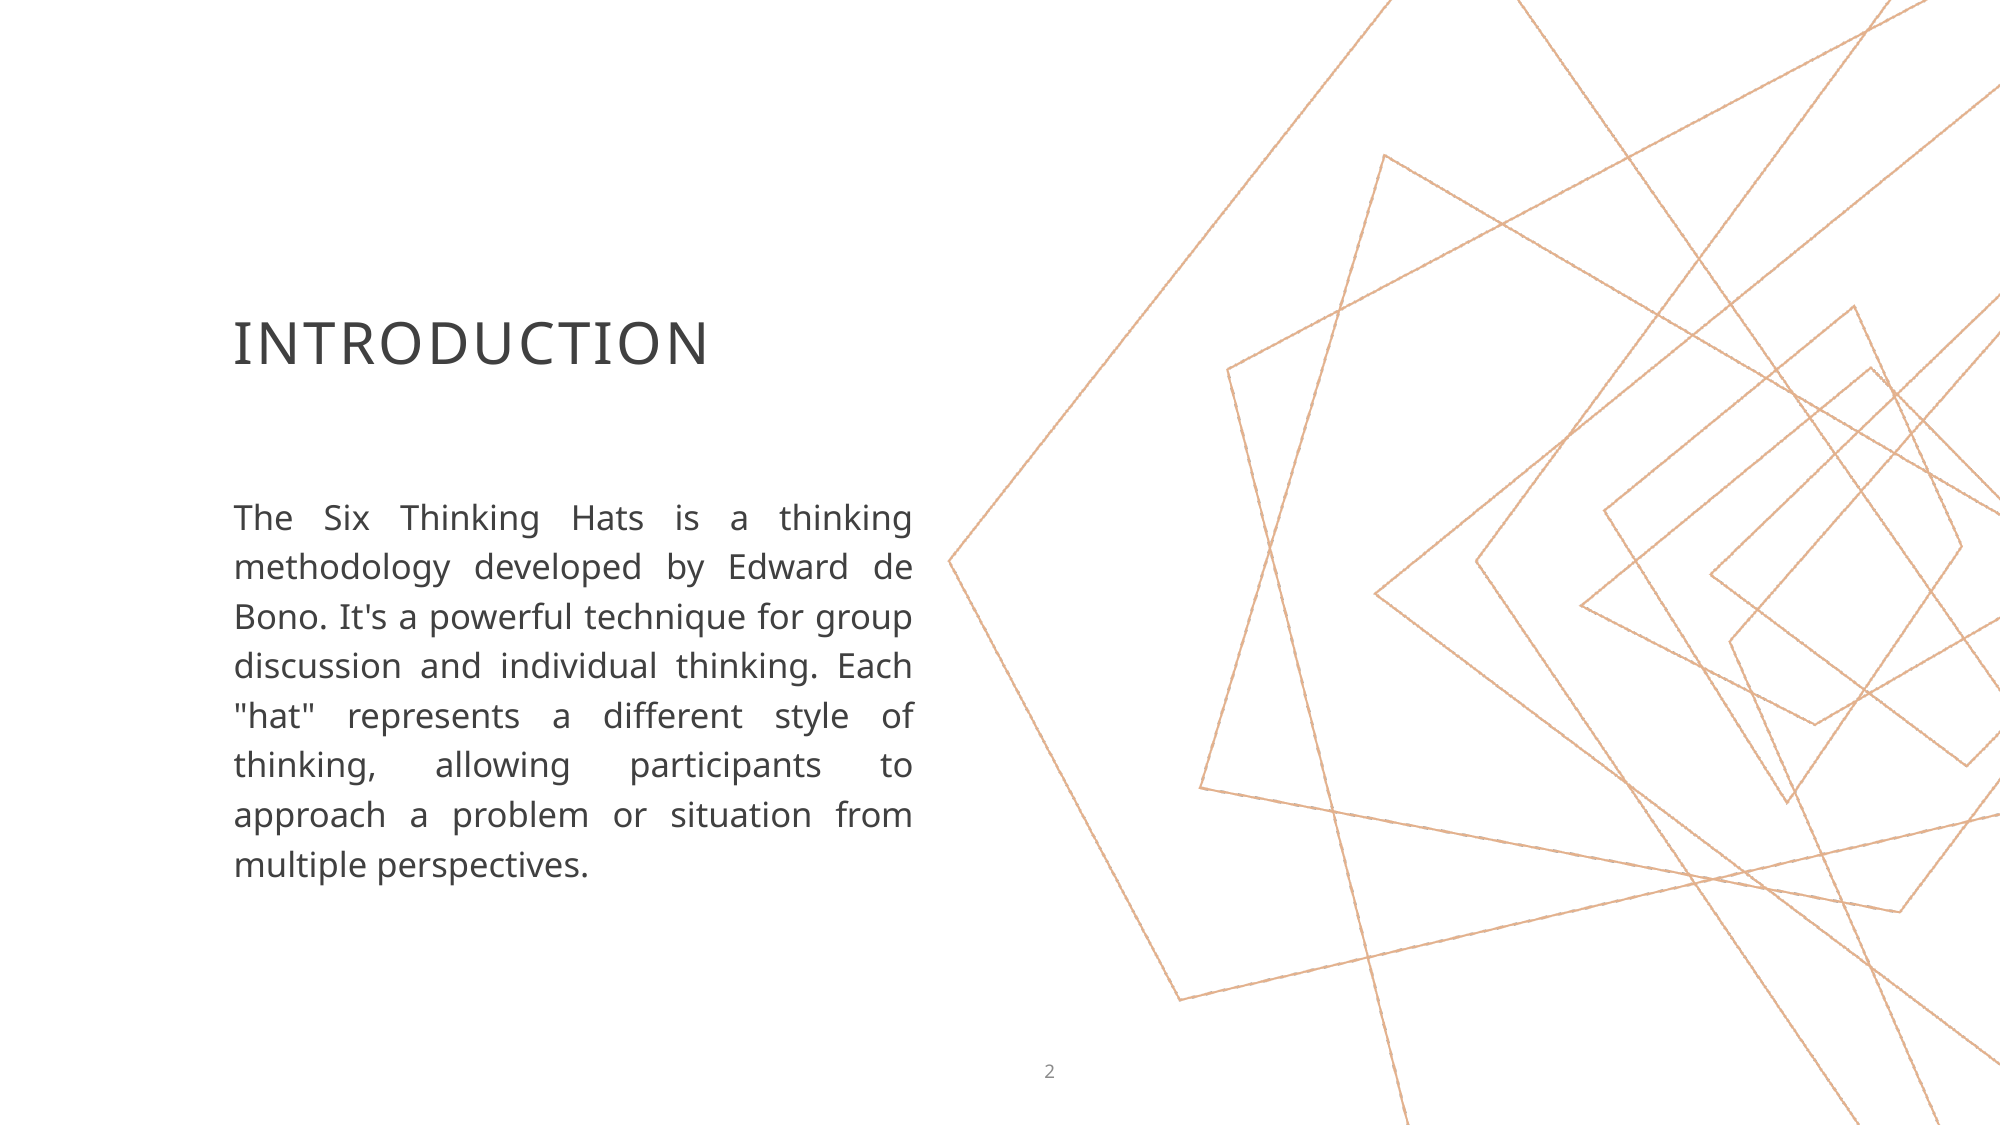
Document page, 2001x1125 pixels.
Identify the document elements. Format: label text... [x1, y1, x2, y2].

picture [900, 0, 2000, 1125]
title INTRODUCTION [218, 167, 740, 385]
slide_number 2 [908, 1042, 1071, 1103]
list The Six Thinking Hats is a thinking methodology developed by Edward de Bono. It's a powerful technique for group discussion and individual thinking. Each "hat" represents a different style of thinking, allowing participants to approach a problem or situation from multiple perspectives. [218, 479, 929, 893]
